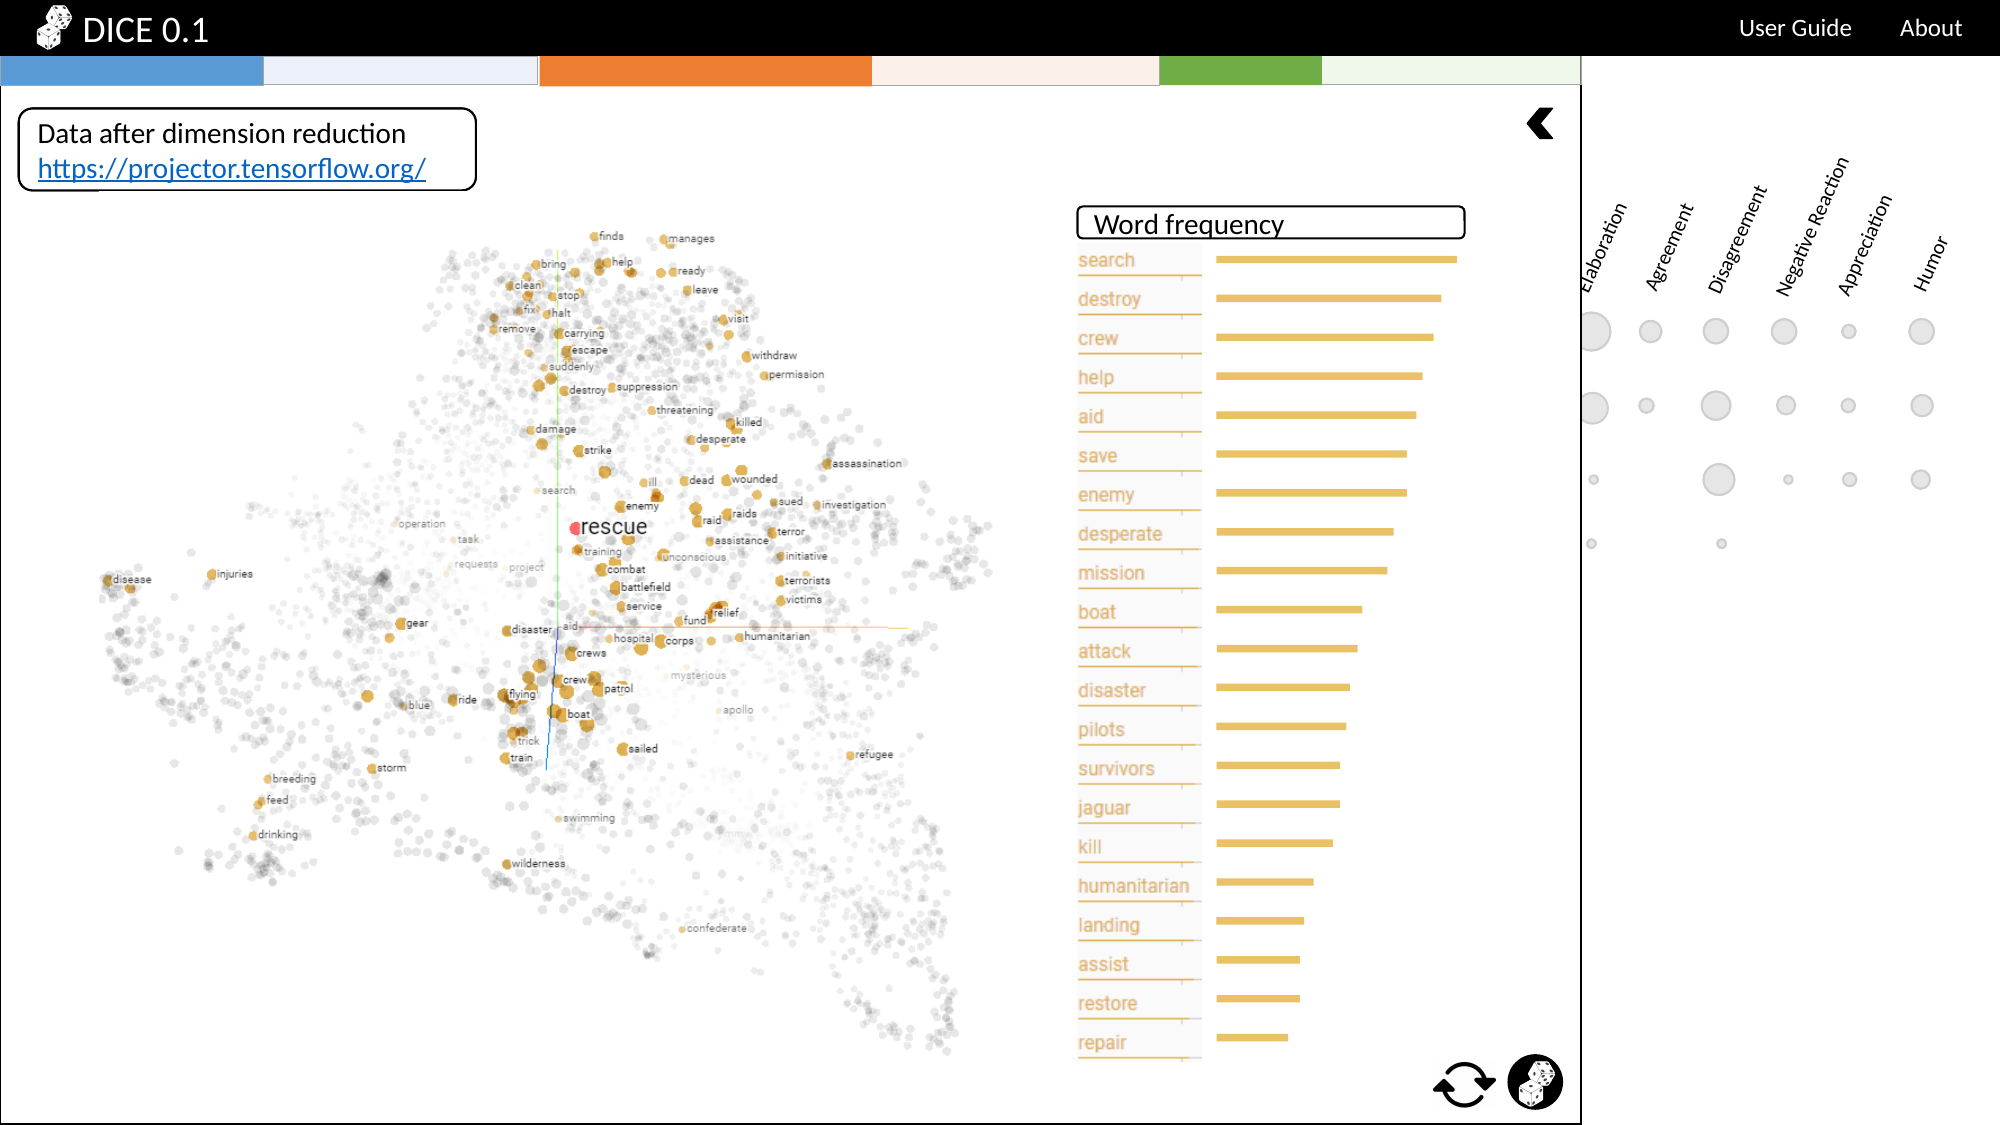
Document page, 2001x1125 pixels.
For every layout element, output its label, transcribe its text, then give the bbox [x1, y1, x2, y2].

text_box [1841, 471, 1858, 488]
text_box [1639, 319, 1663, 344]
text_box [1624, 182, 1711, 312]
text_box [1582, 311, 1612, 352]
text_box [1775, 395, 1797, 416]
text_box Humor [1893, 214, 1966, 312]
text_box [1783, 474, 1794, 485]
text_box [1908, 318, 1935, 345]
text_box Announcement [1582, 161, 1593, 191]
text_box [1770, 318, 1798, 345]
picture [1433, 1059, 1496, 1109]
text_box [1840, 397, 1856, 414]
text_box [1700, 390, 1732, 421]
text_box [1702, 317, 1730, 345]
picture [1077, 242, 1202, 1062]
text_box [1841, 323, 1857, 340]
text_box Elaboration [1582, 180, 1645, 311]
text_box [1716, 538, 1728, 550]
text_box [1586, 538, 1597, 550]
picture [99, 191, 1013, 1069]
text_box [1638, 397, 1655, 414]
text_box Negative Reaction [1756, 134, 1867, 318]
text_box Appreciation [1817, 173, 1910, 316]
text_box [1588, 474, 1600, 485]
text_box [0, 0, 2000, 1125]
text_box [1910, 394, 1934, 418]
picture [30, 5, 75, 50]
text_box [1910, 469, 1931, 490]
text_box Disagreement [1688, 163, 1785, 314]
text_box [1702, 463, 1736, 497]
